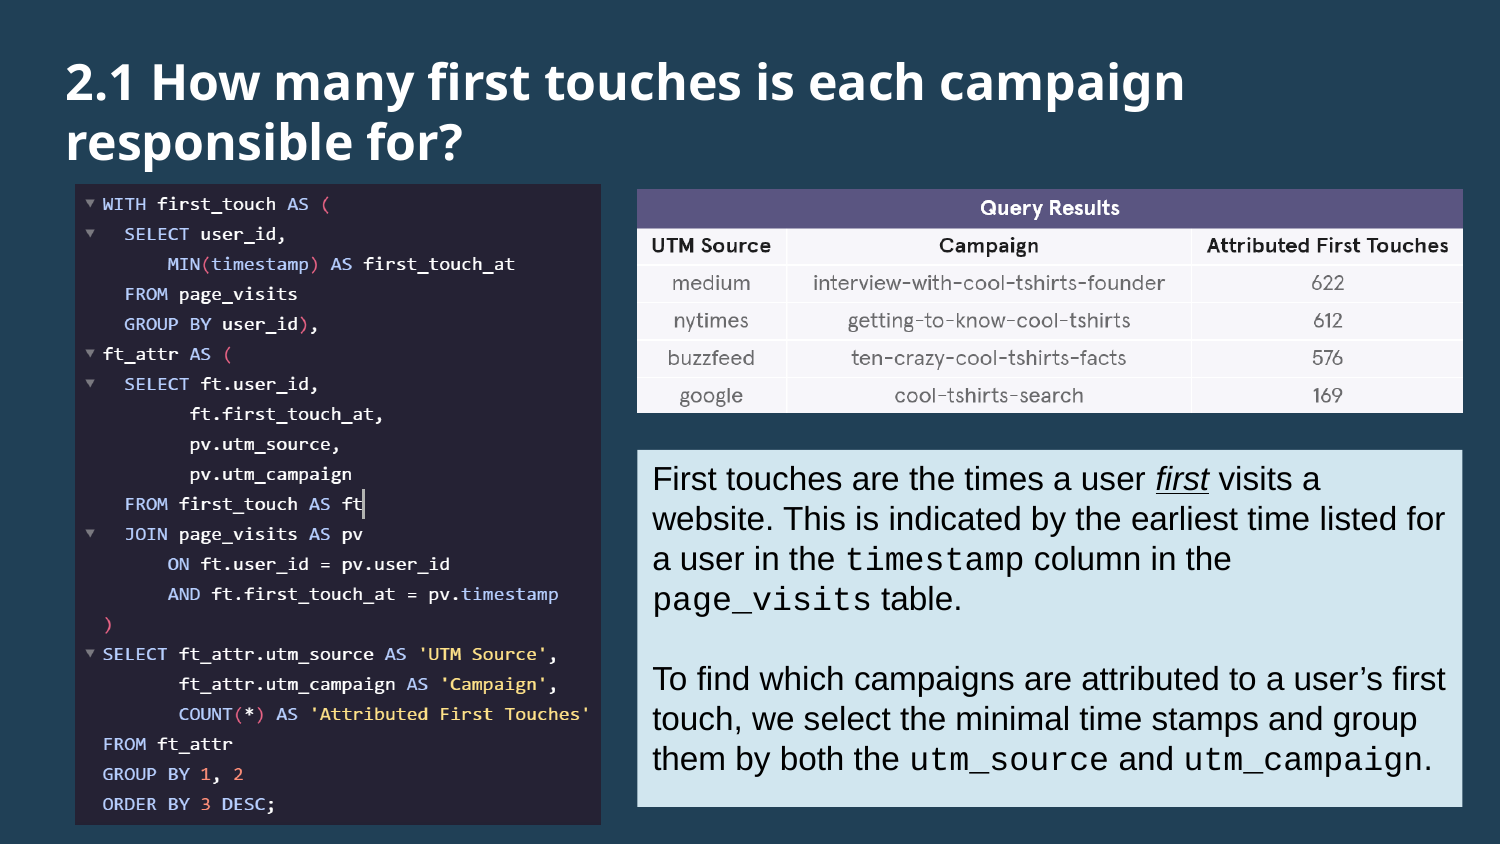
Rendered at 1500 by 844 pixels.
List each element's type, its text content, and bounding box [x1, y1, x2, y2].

picture [637, 189, 1463, 413]
picture [74, 184, 601, 826]
text_box 2.1 How many first touches is each campaign responsible for? [51, 47, 1449, 186]
text_box First touches are the times a user first visits a website. This is indicated by the earliest time listed for a user in the timestamp column in the page_visits table. To find which campaigns are attributed to a user’s first touch, we select the minimal time stamps and group them by both the utm_source and utm_campaign. [637, 449, 1463, 807]
